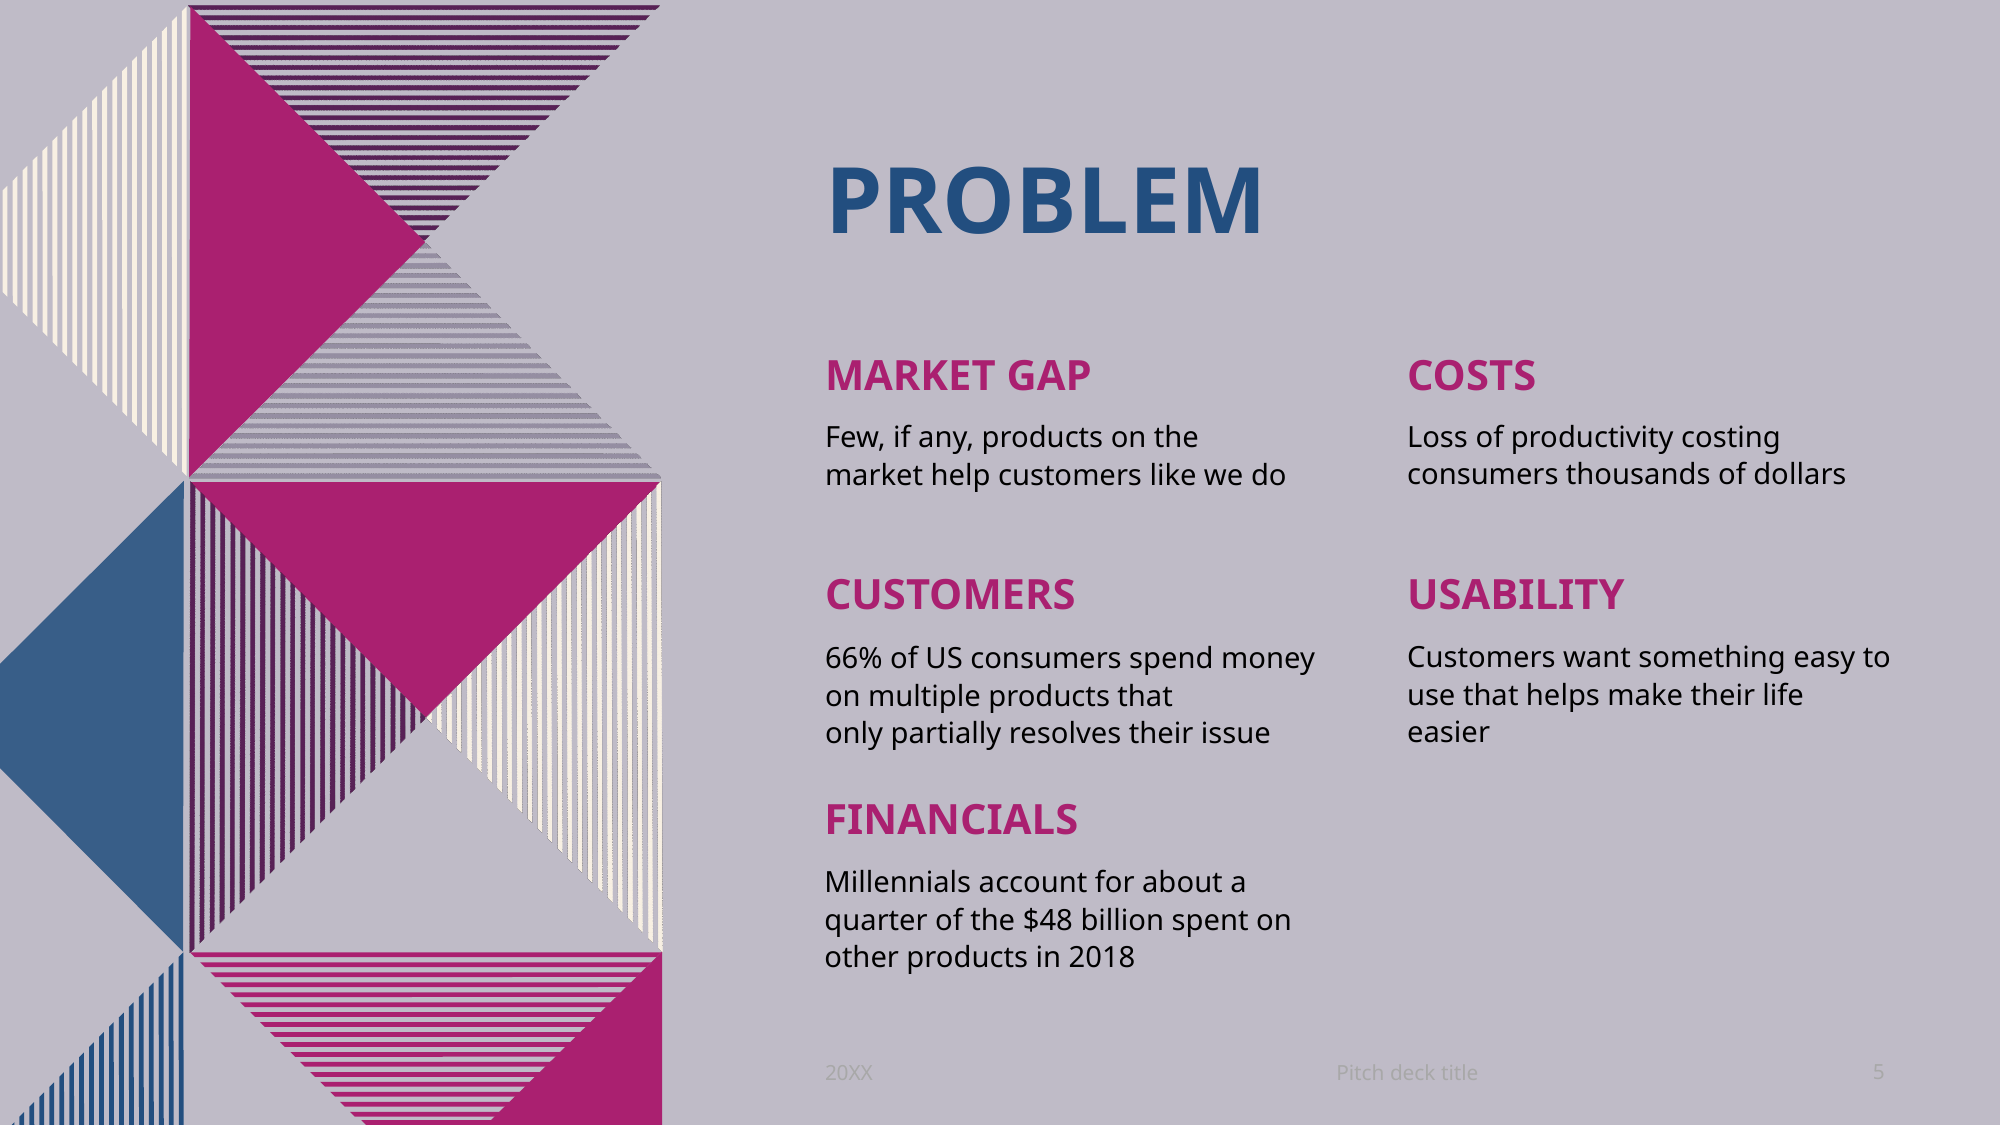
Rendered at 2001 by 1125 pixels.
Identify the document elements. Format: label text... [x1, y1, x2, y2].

slide_number 20XX [810, 1042, 990, 1103]
picture [188, 0, 659, 240]
list COSTS [1392, 341, 1918, 402]
slide_number 5 [1824, 1042, 1900, 1103]
list Loss of productivity costing consumers thousands of dollars [1392, 407, 1918, 528]
list FINANCIALS [809, 785, 1335, 846]
list CUSTOMERS [810, 560, 1335, 621]
picture [190, 242, 661, 482]
picture [426, 481, 864, 952]
list Millennials account for about a quarter of the $48 billion spent on other products in 2018 [809, 853, 1335, 974]
picture [184, 481, 425, 953]
list Few, if any, products on the market help customers like we do [810, 408, 1335, 529]
footer Pitch deck title [1219, 1041, 1595, 1102]
list MARKET GAP [810, 341, 1335, 402]
list 66% of US consumers spend money on multiple products that only partially resolves their issue [810, 629, 1335, 750]
list Customers want something easy to use that helps make their life easier [1392, 628, 1918, 749]
list USABILITY [1392, 560, 1918, 621]
title PROBLEM [810, 147, 1850, 365]
